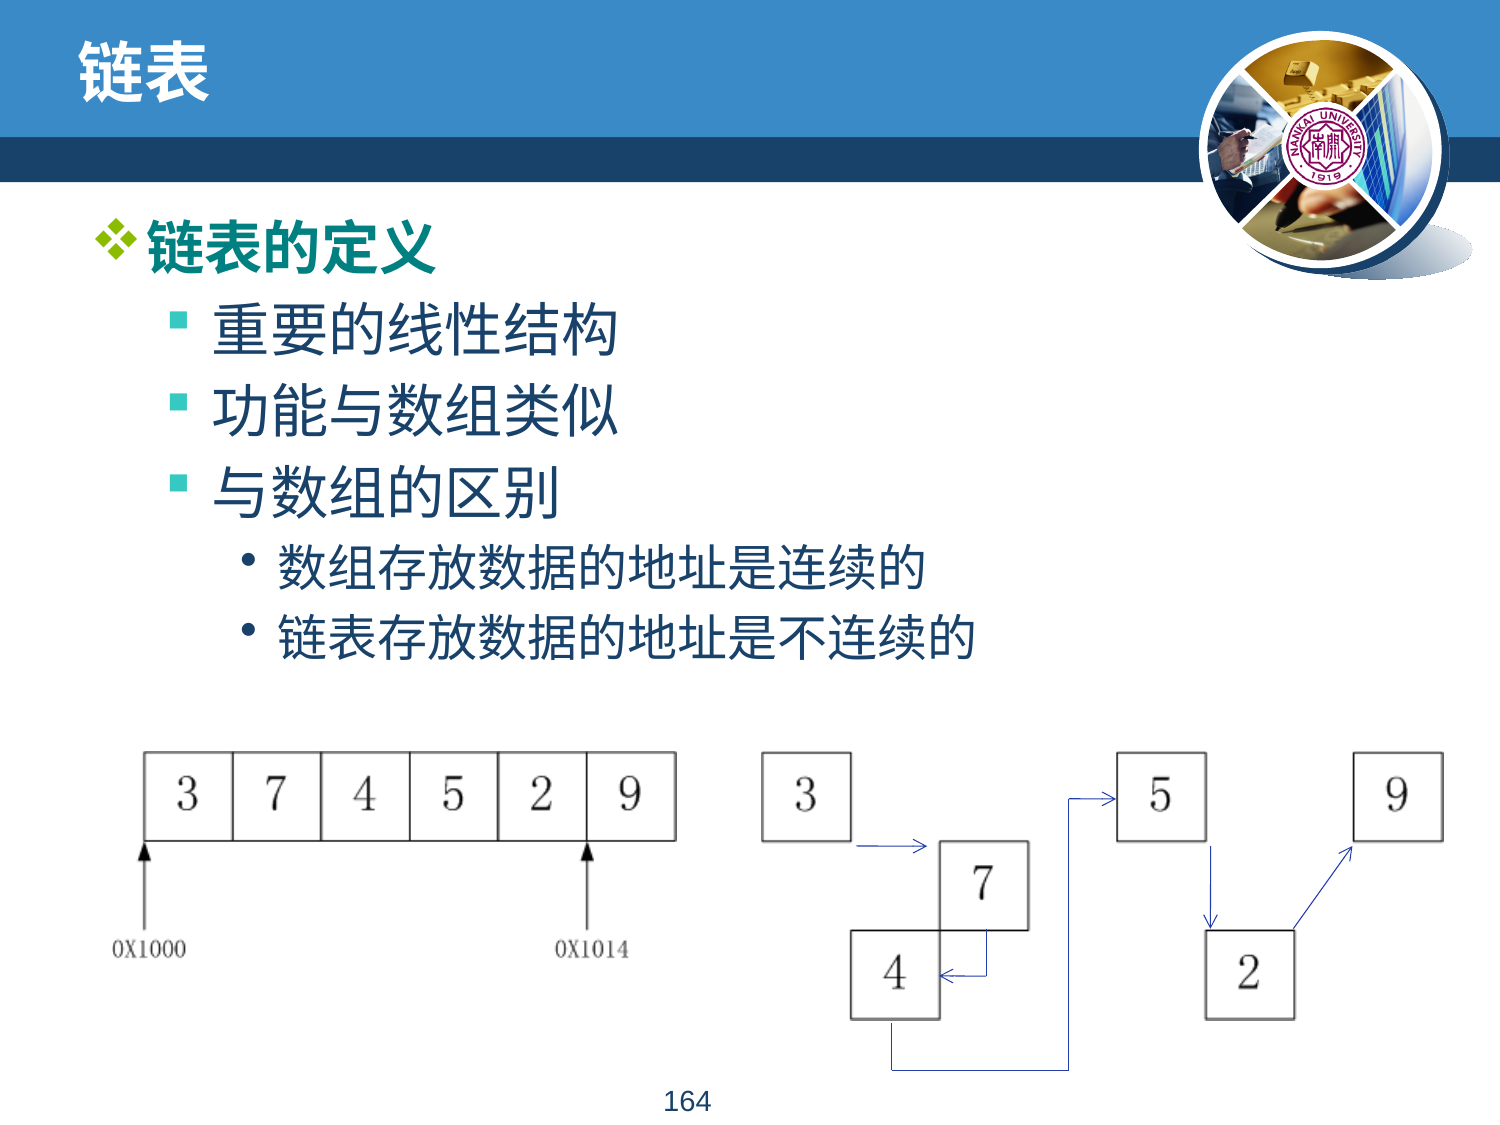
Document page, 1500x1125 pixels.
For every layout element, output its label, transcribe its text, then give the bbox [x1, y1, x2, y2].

picture [761, 751, 1444, 1021]
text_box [1281, 857, 1365, 917]
title 链表 [62, 24, 1275, 118]
picture [112, 751, 677, 966]
list 链表的定义 重要的线性结构 功能与数组类似 与数组的区别 数组存放数据的地址是连续的 链表存放数据的地址是不连续的 [75, 203, 1425, 1065]
picture [1207, 40, 1433, 203]
slide_number 163 [512, 1074, 863, 1114]
